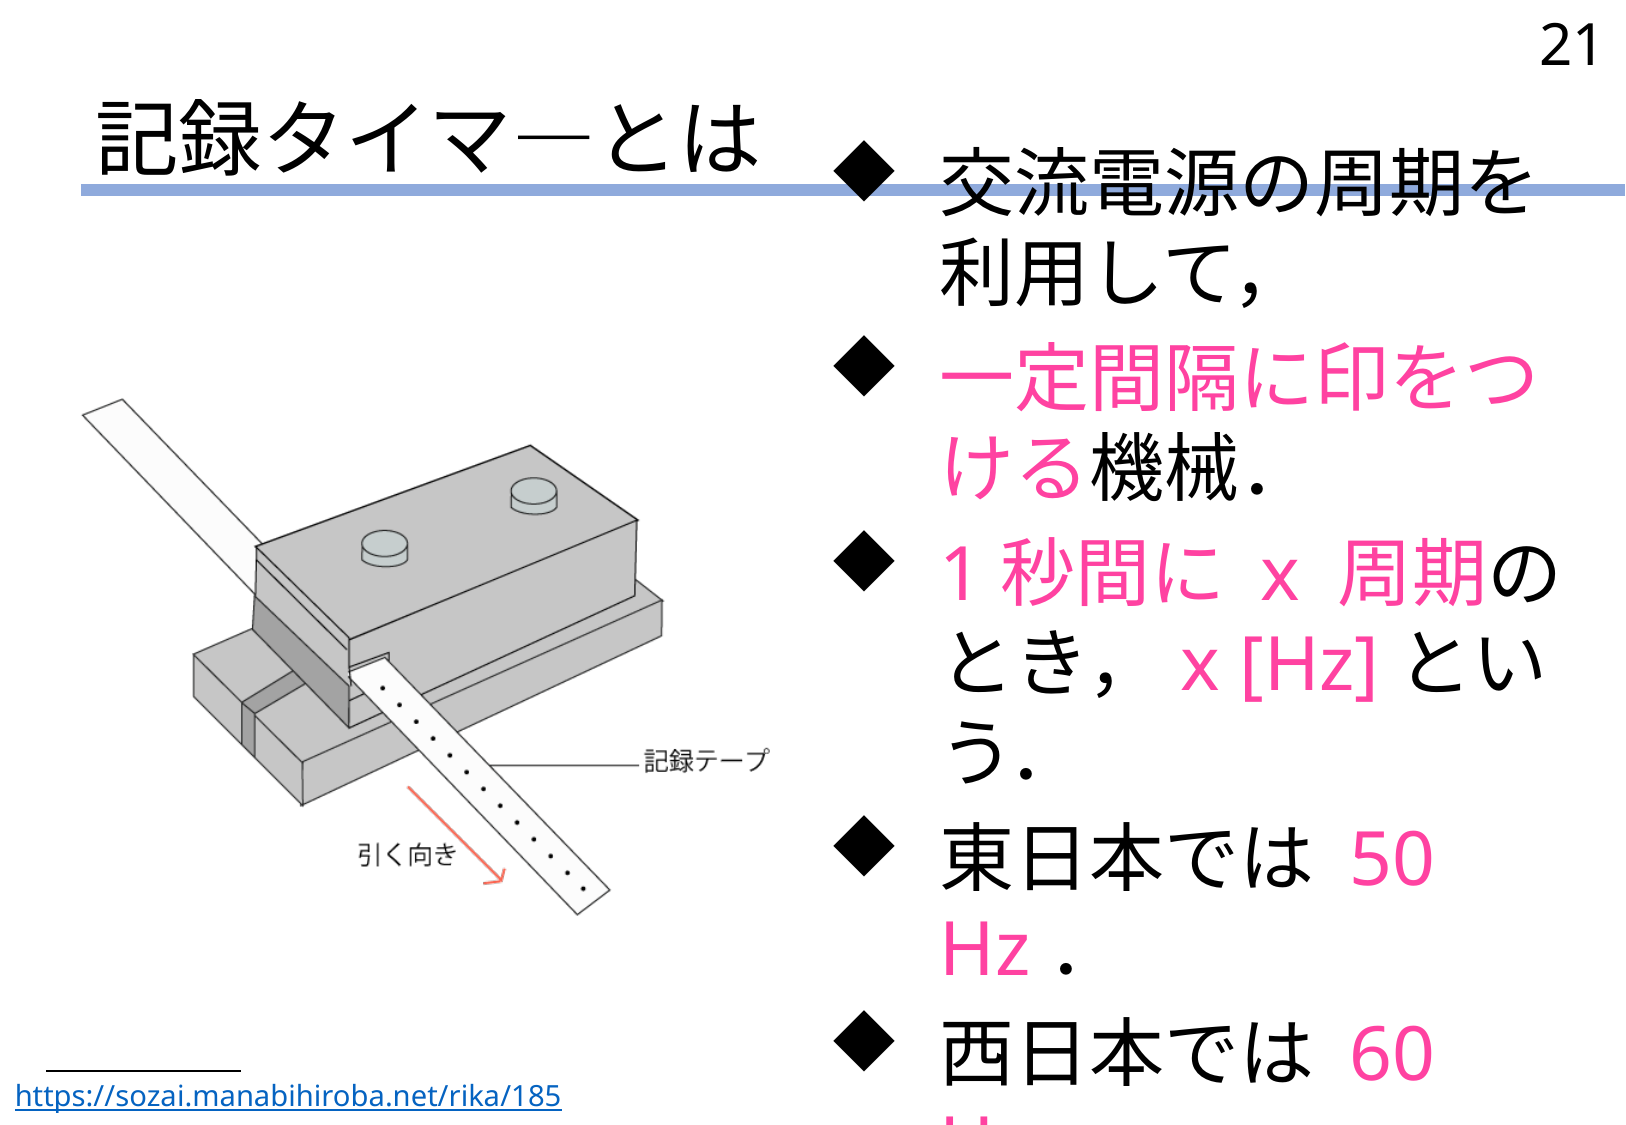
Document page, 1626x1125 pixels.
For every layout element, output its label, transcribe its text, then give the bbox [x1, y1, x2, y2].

picture [34, 372, 801, 948]
slide_number 21 [1450, 0, 1622, 60]
title 記録タイマ―とは [80, 60, 1625, 194]
list https://sozai.manabihiroba.net/rika/185 [0, 1074, 1622, 1125]
list 交流電源の周期を利用して， 一定間隔に印をつける機械． 1秒間に x 周期のとき，x [Hz]という． 東日本では 50 Hz． 西日本では 60 Hz． [812, 196, 1625, 1125]
